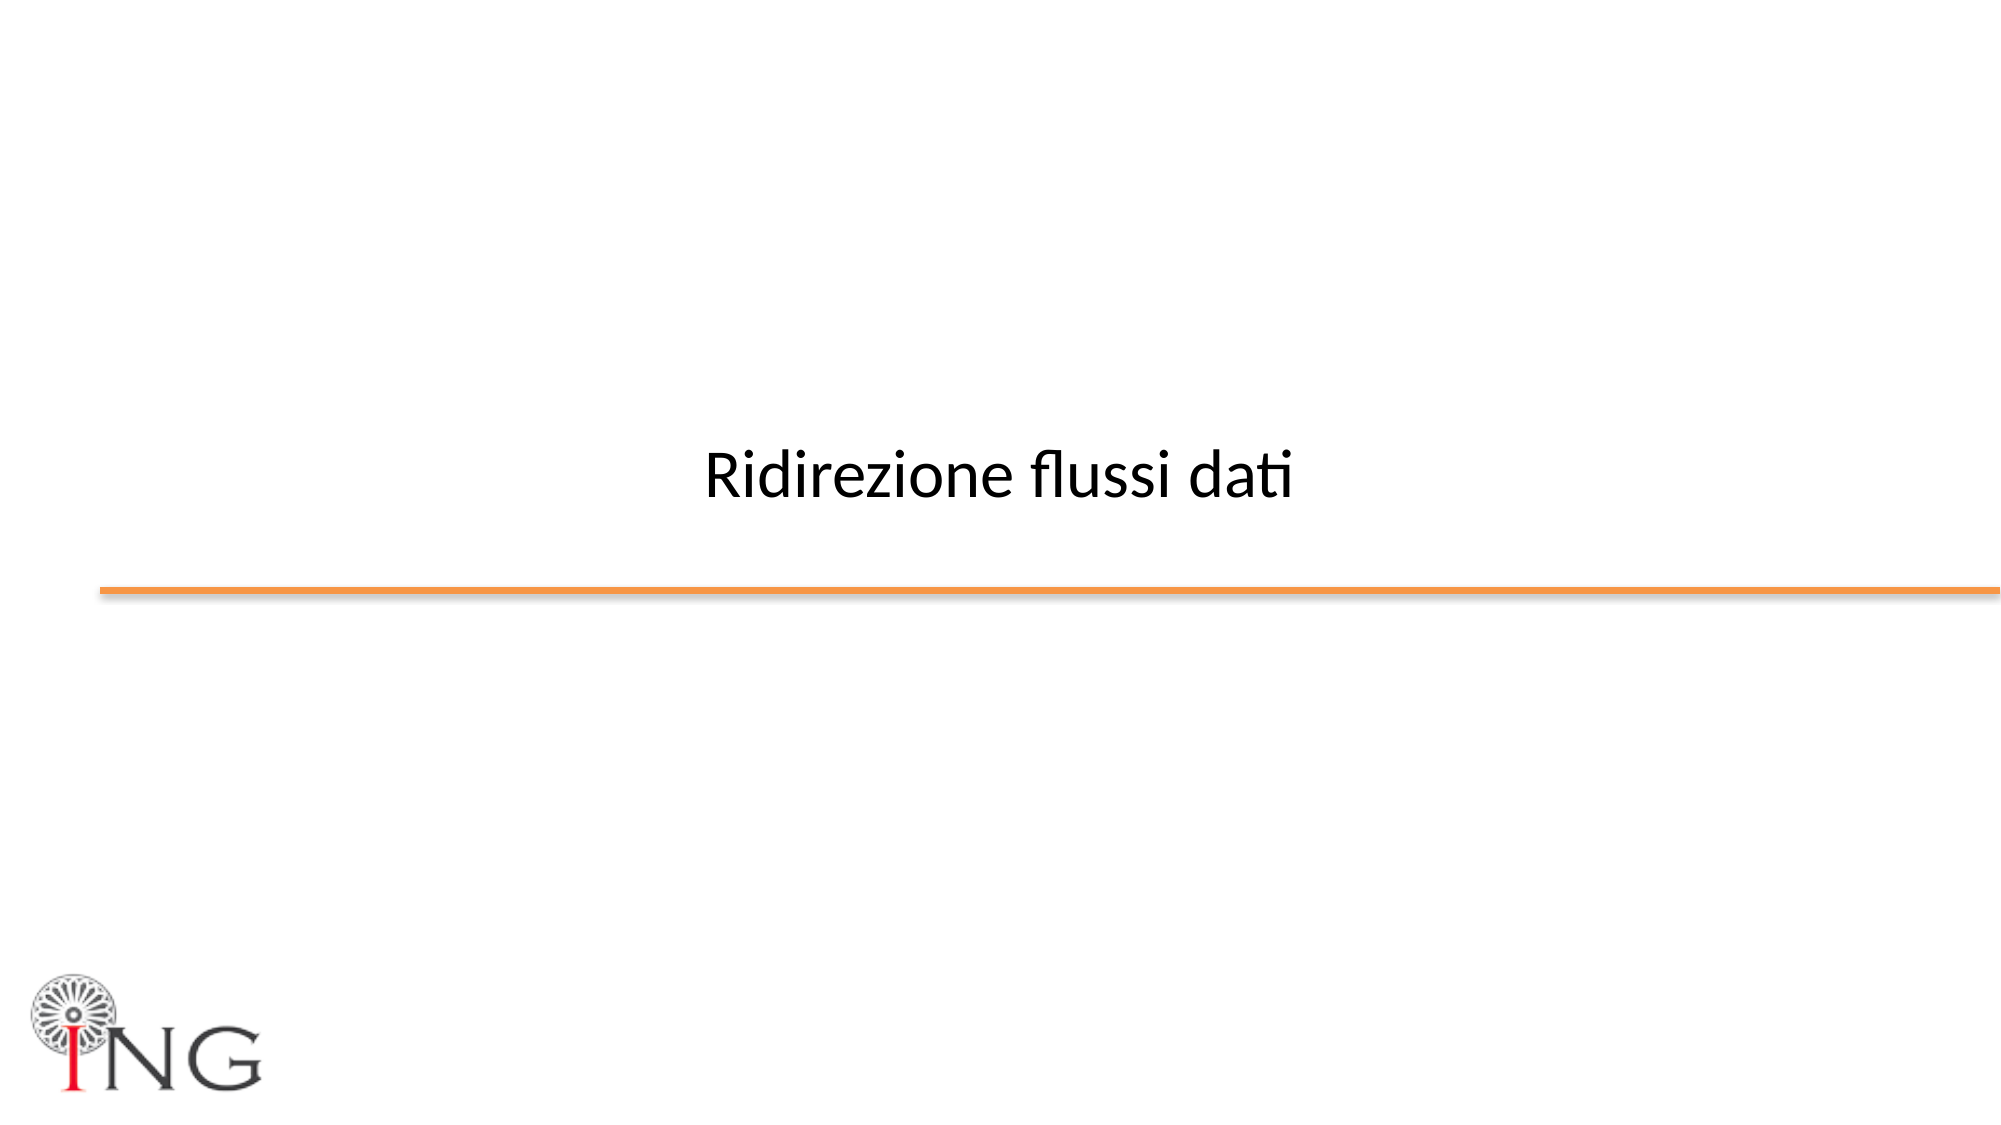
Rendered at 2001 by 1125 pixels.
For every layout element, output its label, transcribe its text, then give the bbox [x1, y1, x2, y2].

picture [5, 952, 292, 1124]
title Ridirezione flussi dati [150, 349, 1850, 591]
